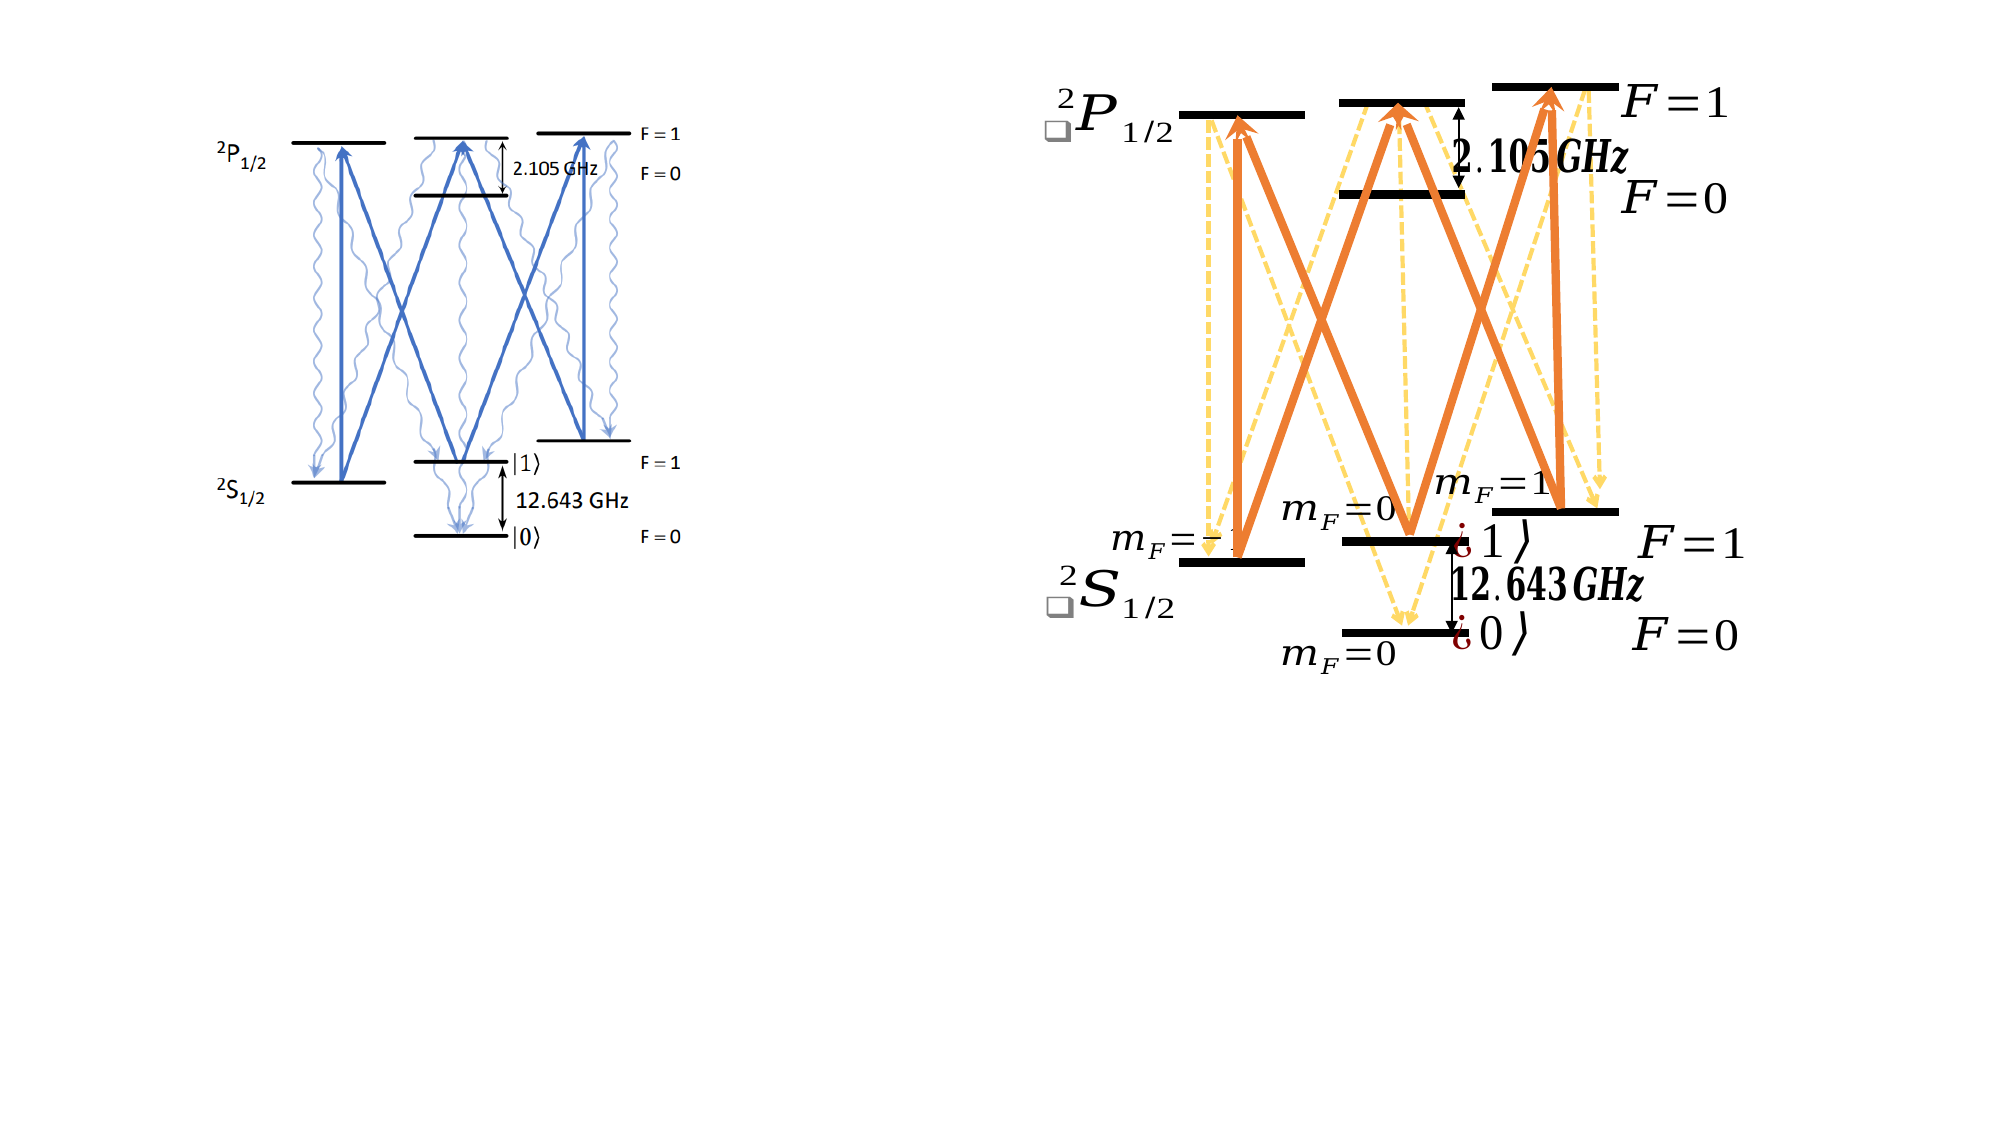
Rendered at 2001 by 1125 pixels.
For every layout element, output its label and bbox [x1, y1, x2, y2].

text_box [1041, 77, 1748, 680]
picture [194, 115, 728, 563]
